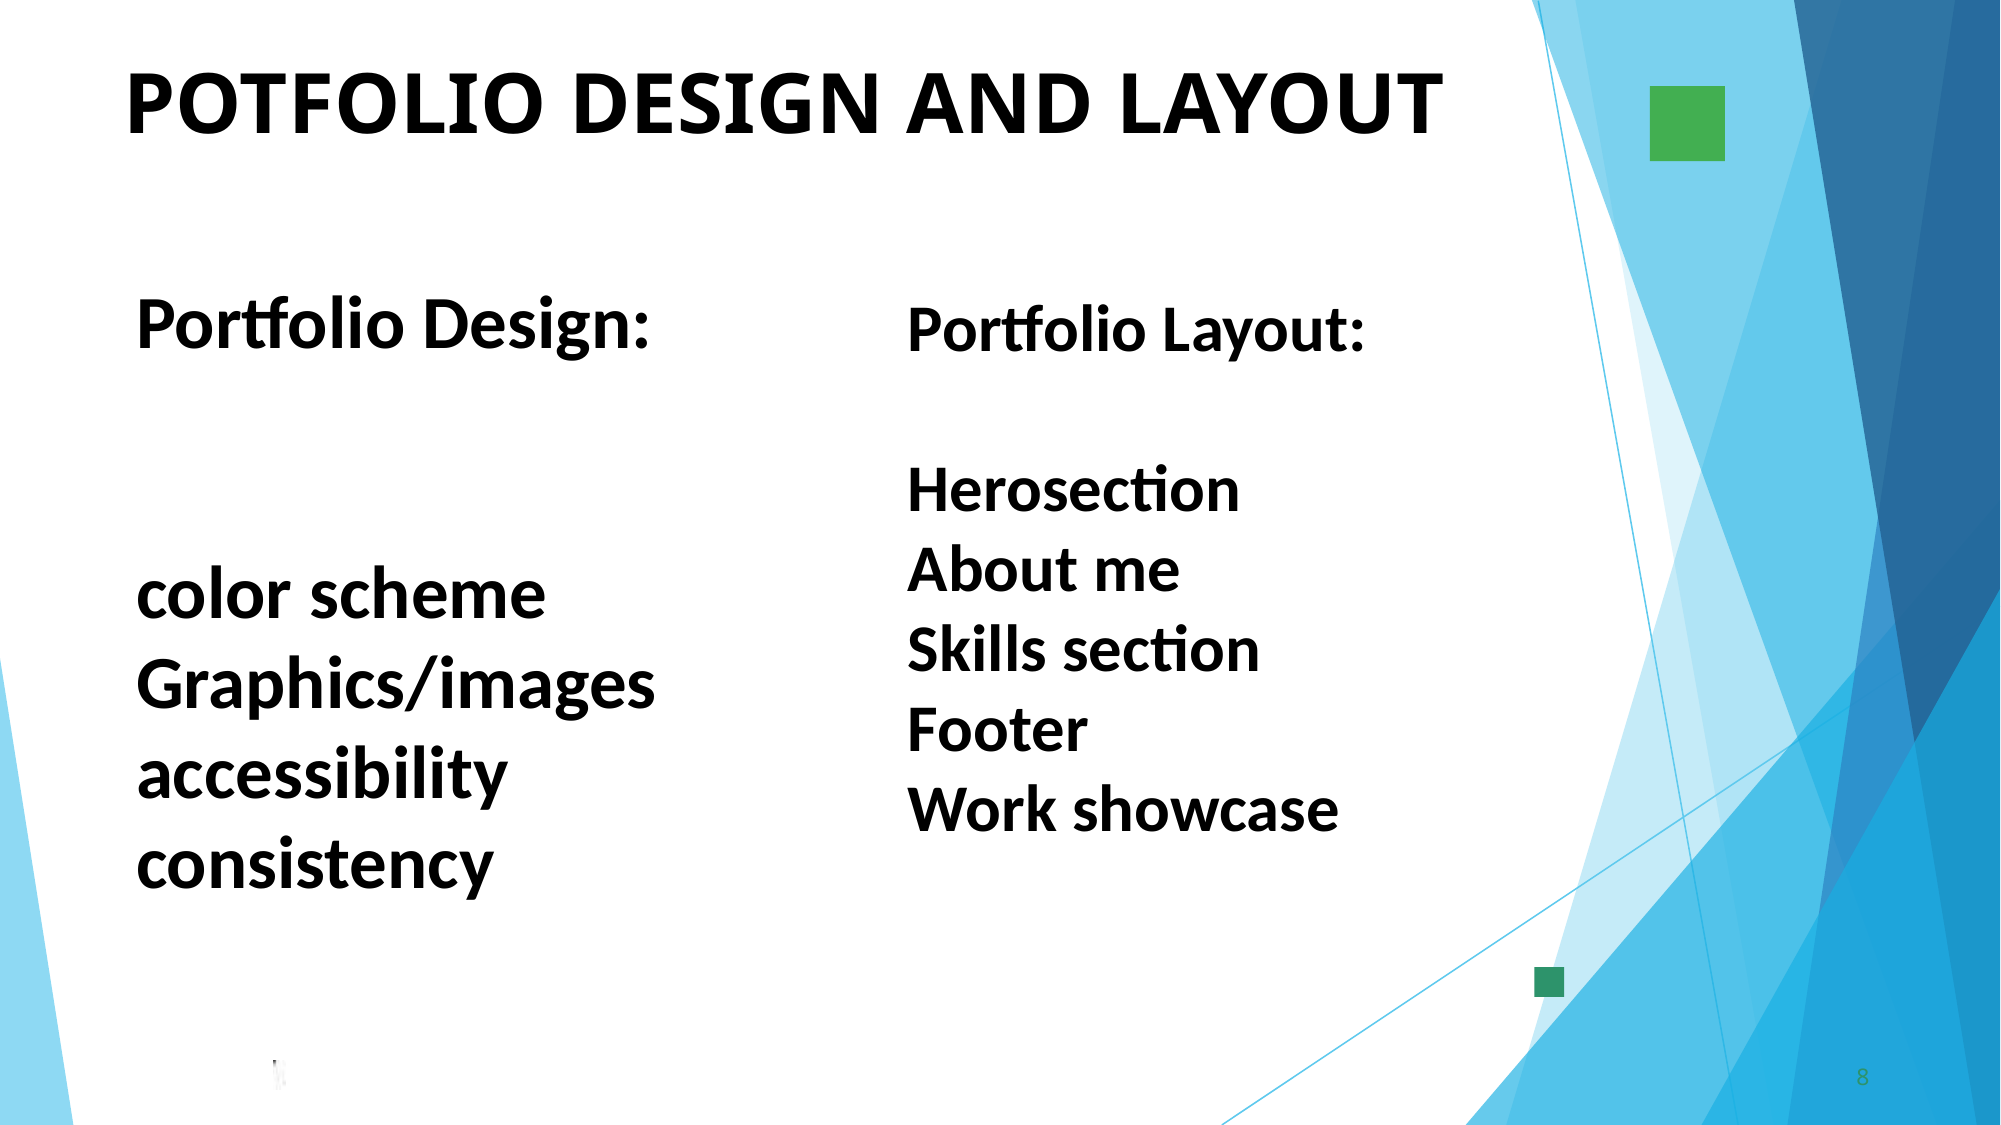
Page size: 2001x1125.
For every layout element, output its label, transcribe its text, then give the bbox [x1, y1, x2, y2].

text_box POTFOLIO DESIGN AND LAYOUT [121, 47, 1564, 150]
text_box [1534, 967, 1565, 997]
picture [273, 1060, 287, 1091]
text_box Portfolio Design: color scheme Graphics/images accessibility consistency [121, 266, 747, 911]
text_box Portfolio Layout: Herosection About me Skills section Footer Work showcase [893, 277, 1550, 853]
text_box 8 [1849, 1061, 1888, 1095]
text_box [1649, 86, 1725, 162]
